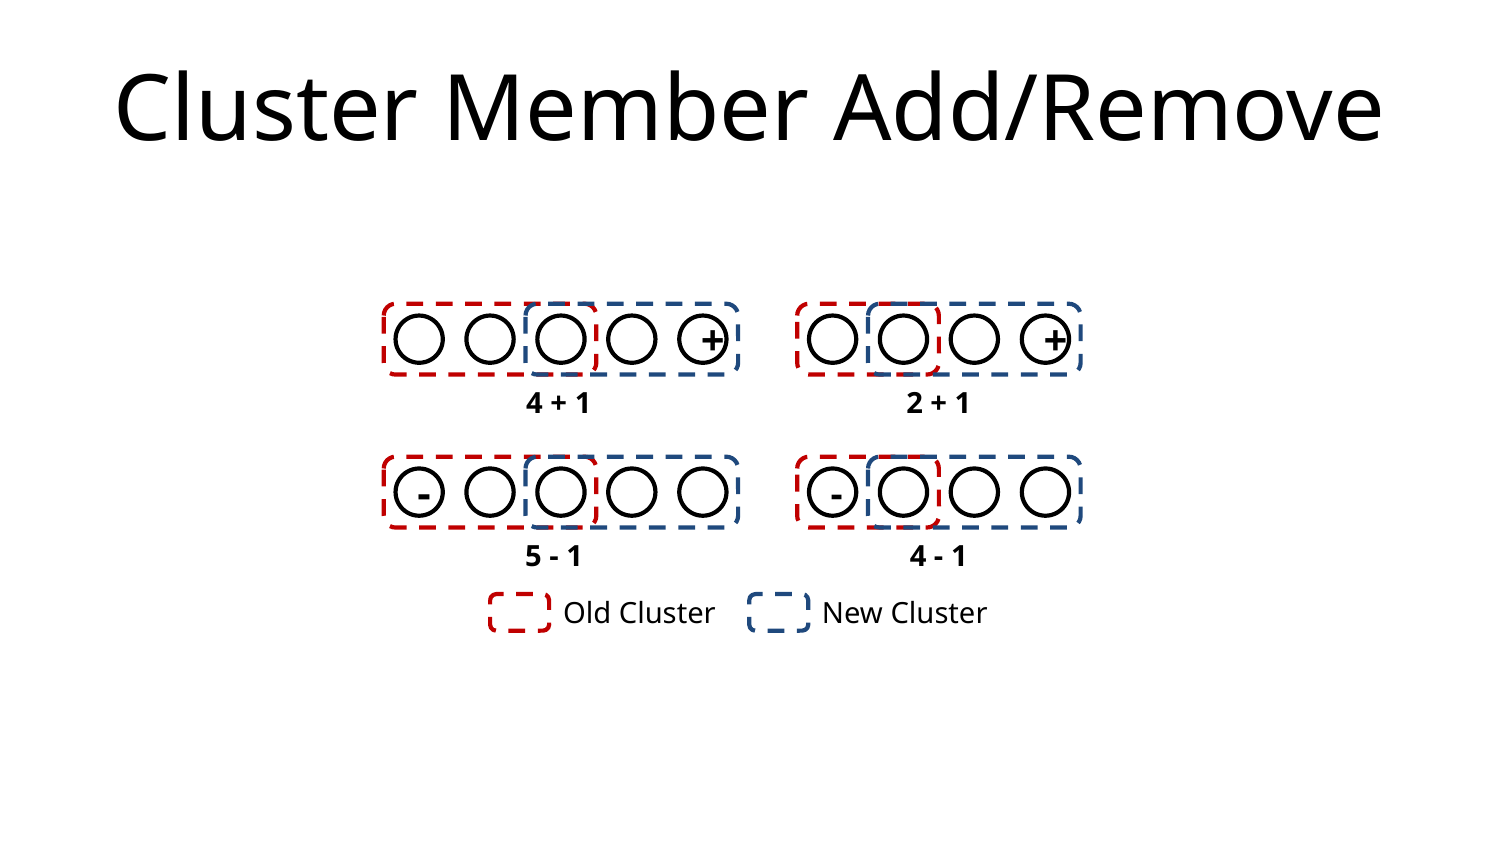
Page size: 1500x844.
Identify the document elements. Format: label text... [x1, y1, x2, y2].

text_box [795, 301, 875, 377]
text_box [747, 591, 807, 633]
text_box [381, 301, 534, 377]
text_box Old Cluster [548, 587, 731, 637]
text_box [488, 591, 548, 633]
text_box 5 - 1 [510, 529, 599, 580]
text_box New Cluster [807, 587, 1003, 637]
text_box 2 + 1 [891, 376, 987, 427]
text_box [795, 454, 875, 530]
text_box [523, 454, 741, 530]
text_box [865, 454, 1083, 530]
text_box [523, 301, 741, 377]
text_box 4 - 1 [895, 529, 983, 580]
title Cluster Member Add/Remove [75, 33, 1425, 175]
text_box [865, 301, 1083, 377]
text_box [381, 454, 533, 530]
text_box 4 + 1 [511, 376, 607, 427]
